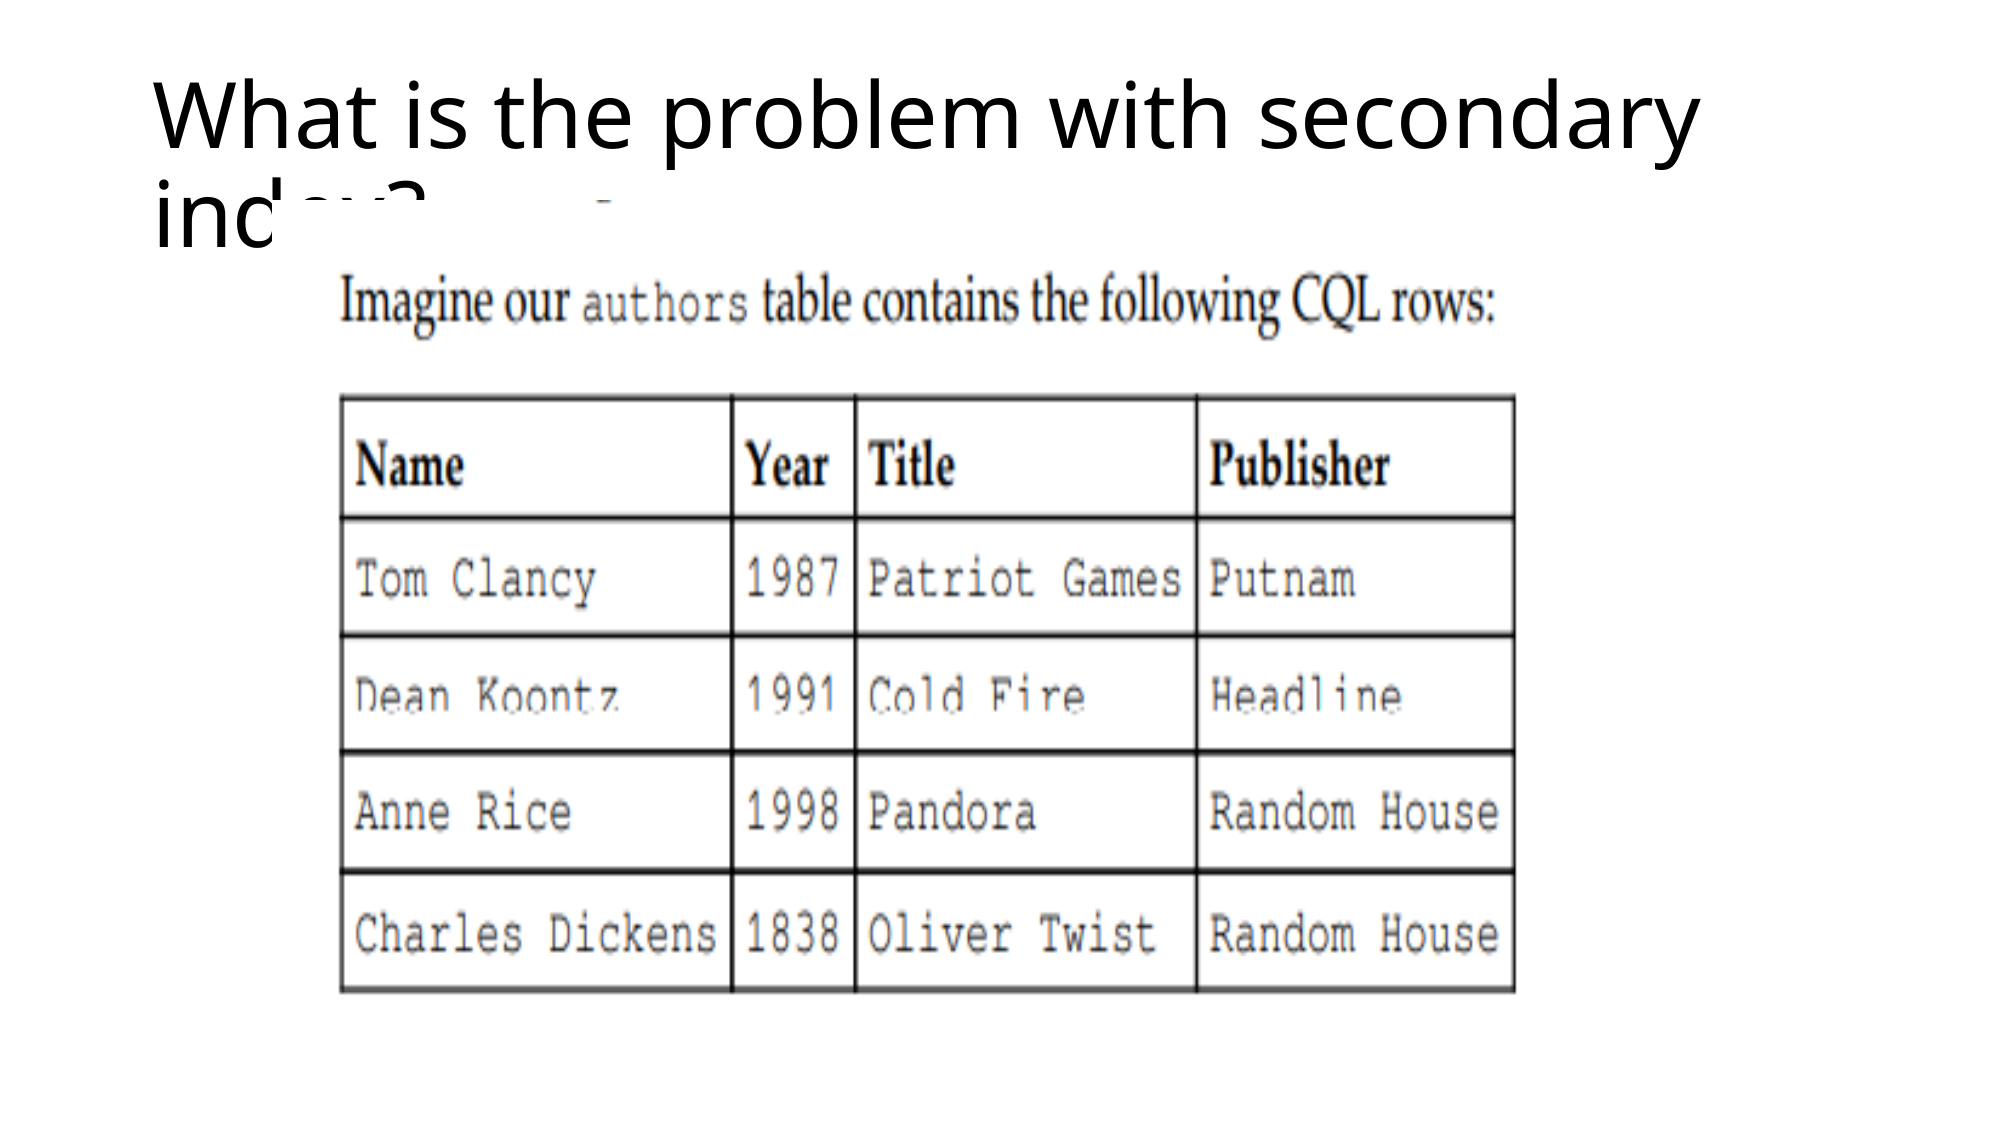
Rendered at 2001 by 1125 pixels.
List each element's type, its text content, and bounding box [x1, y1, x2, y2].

picture [272, 200, 1730, 1098]
title What is the problem with secondary index? [137, 59, 1863, 278]
